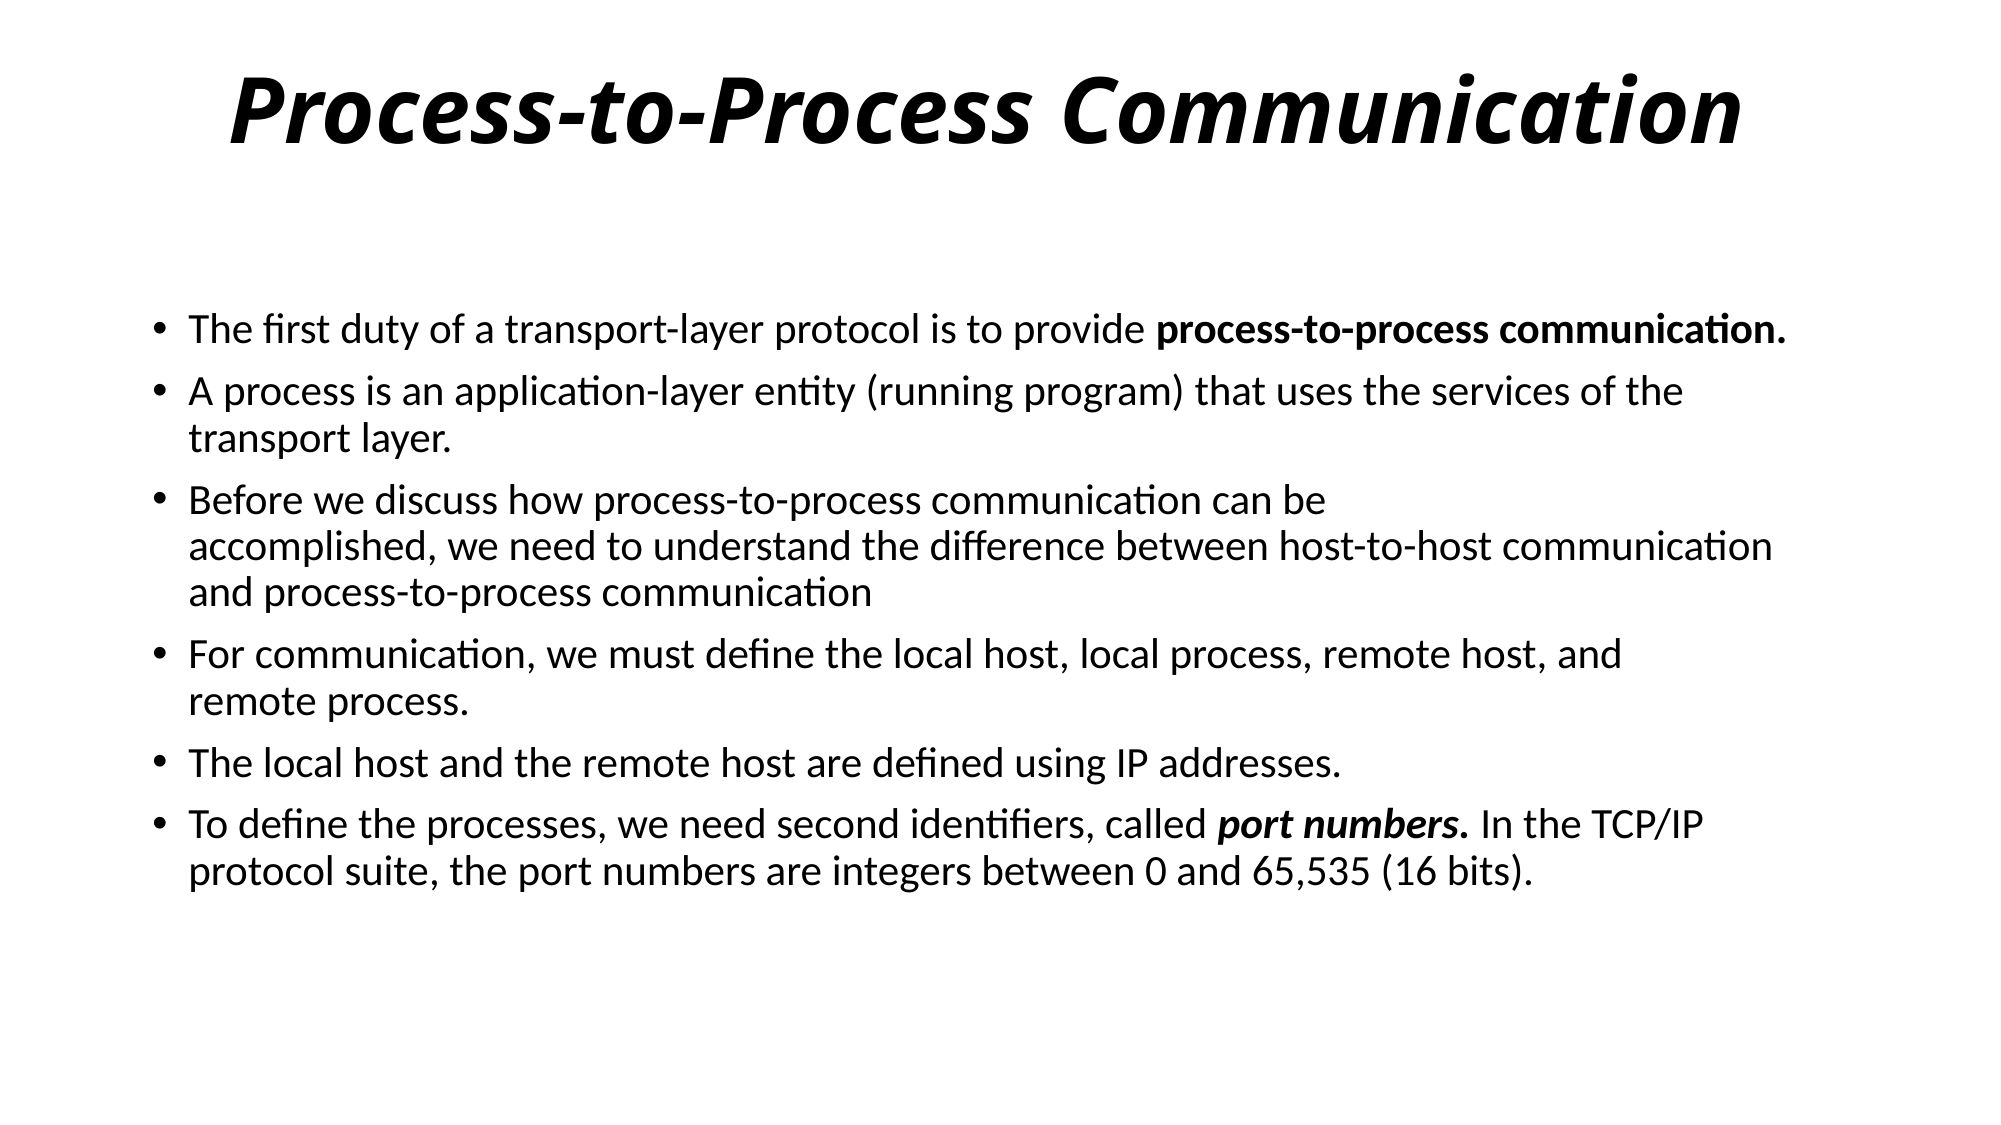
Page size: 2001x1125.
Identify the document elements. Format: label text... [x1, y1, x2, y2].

list The first duty of a transport-layer protocol is to provide process-to-process communication. A process is an application-layer entity (running program) that uses the services of the transport layer. Before we discuss how process-to-process communication can be accomplished, we need to understand the difference between host-to-host communication and process-to-process communication For communication, we must define the local host, local process, remote host, and remote process. The local host and the remote host are defined using IP addresses. To define the processes, we need second identifiers, called port numbers. In the TCP/IP protocol suite, the port numbers are integers between 0 and 65,535 (16 bits). [137, 299, 1863, 1014]
title Process-to-Process Communication [137, 59, 1863, 278]
